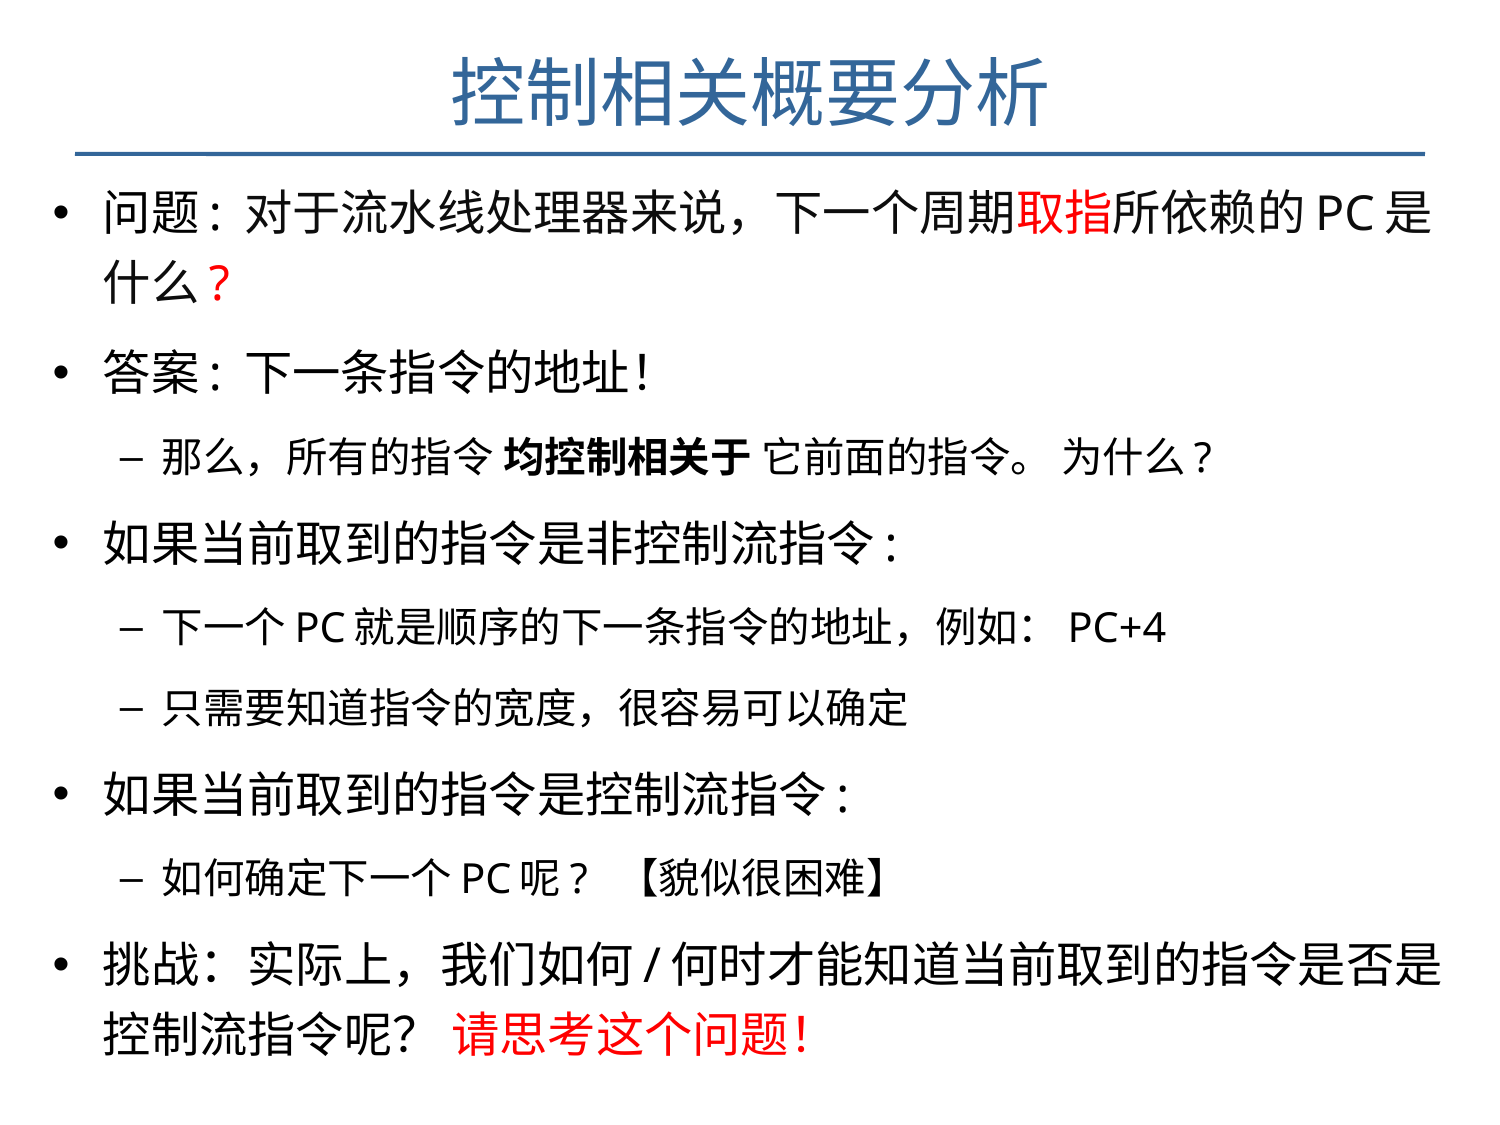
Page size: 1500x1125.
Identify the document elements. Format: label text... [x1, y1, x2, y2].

list 问题: 对于流水线处理器来说，下一个周期取指所依赖的PC是什么? 答案: 下一条指令的地址！ 那么，所有的指令 均控制相关于 它前面的指令。 为什么? 如果当前取到的指令是非控制流指令: 下一个PC就是顺序的下一条指令的地址，例如：PC+4 只需要知道指令的宽度，很容易可以确定 如果当前取到的指令是控制流指令: 如何确定下一个PC呢? 【貌似很困难】 挑战：实际上，我们如何/何时才能知道当前取到的指令是否是控制流指令呢？ 请思考这个问题！ [37, 163, 1488, 1075]
title 控制相关概要分析 [0, 34, 1500, 147]
